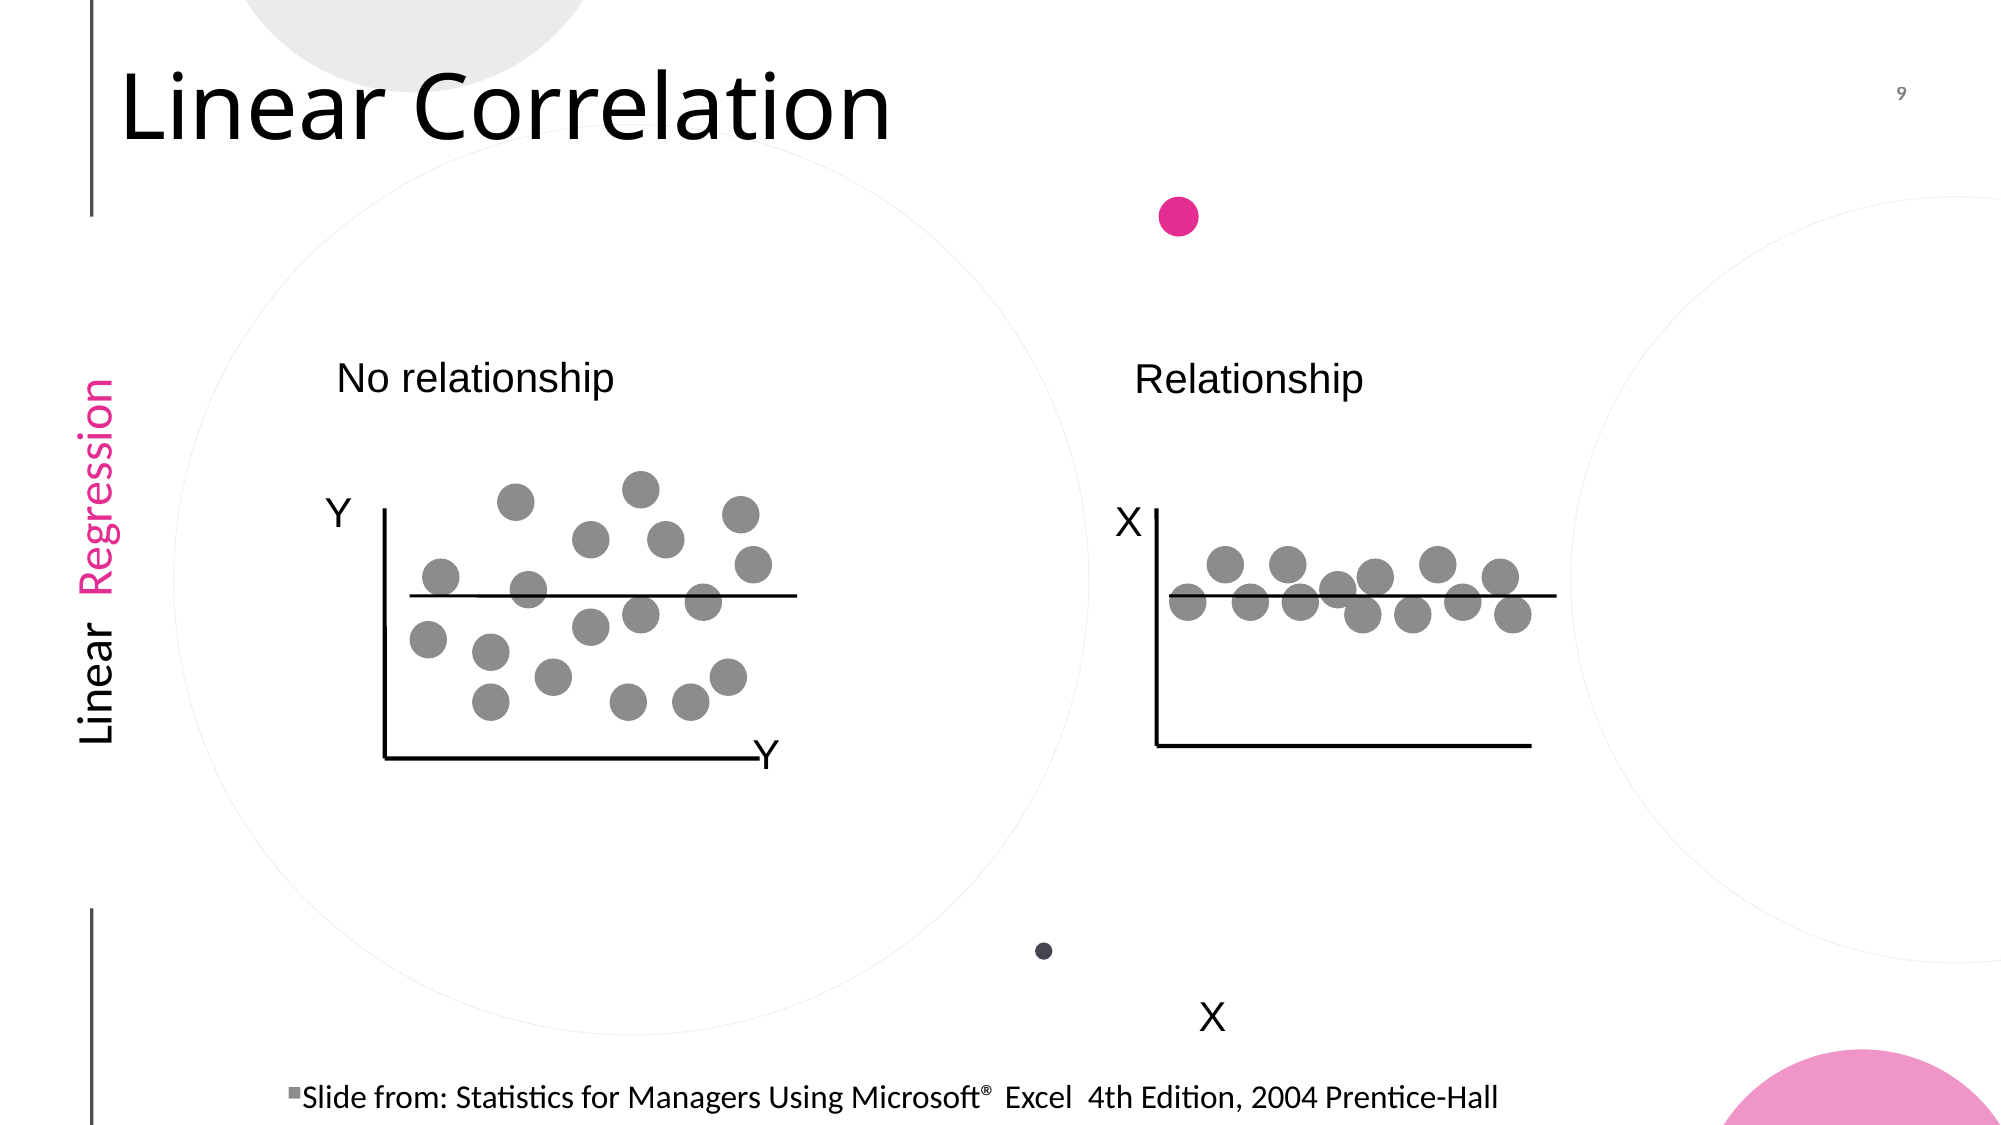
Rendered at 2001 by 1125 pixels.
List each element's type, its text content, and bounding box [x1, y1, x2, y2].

text_box [962, 224, 2000, 900]
text_box No relationship [321, 343, 672, 409]
text_box [510, 596, 546, 609]
text_box [472, 633, 510, 671]
text_box [734, 545, 773, 584]
text_box [722, 495, 760, 534]
text_box Y [737, 720, 796, 785]
text_box [472, 683, 510, 721]
text_box [572, 608, 610, 646]
text_box [672, 683, 710, 721]
title Linear Correlation [103, 52, 1785, 168]
text_box X [1183, 982, 1242, 1048]
text_box [709, 658, 748, 696]
text_box Y [309, 478, 368, 544]
text_box [534, 658, 573, 696]
text_box [509, 570, 548, 595]
text_box [622, 470, 660, 509]
text_box [497, 483, 535, 521]
text_box [622, 596, 660, 634]
text_box [684, 596, 723, 621]
text_box [572, 520, 610, 559]
text_box [647, 520, 685, 559]
text_box Slide from: Statistics for Managers Using Microsoft® Excel 4th Edition, 2004 Prentice-Hall [272, 1067, 1516, 1123]
text_box [686, 583, 721, 595]
text_box [609, 683, 648, 721]
text_box [422, 558, 460, 595]
text_box [409, 620, 448, 659]
text_box Relationship [1119, 344, 1470, 410]
